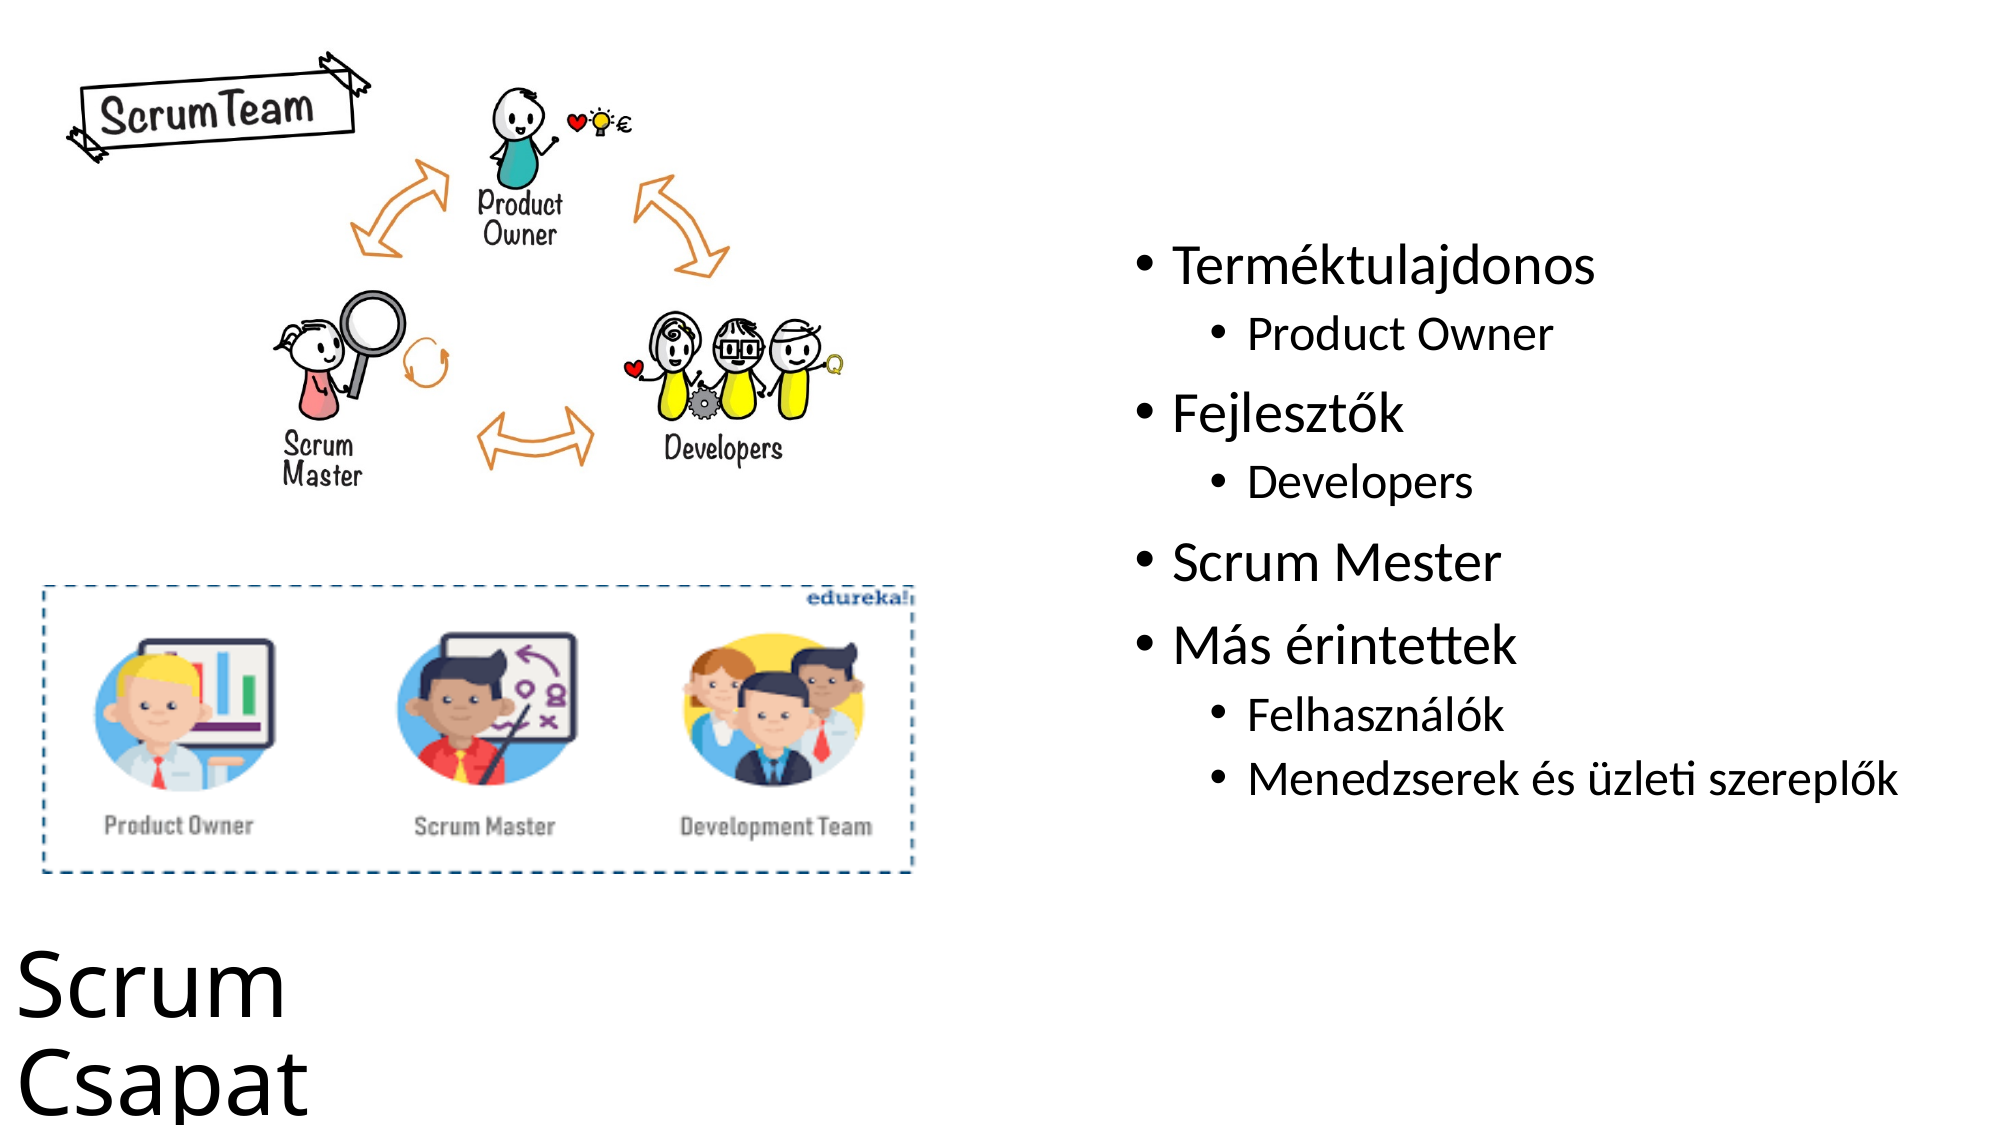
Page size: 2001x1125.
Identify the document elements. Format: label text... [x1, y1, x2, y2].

picture [50, 25, 869, 523]
title Scrum Csapat [0, 948, 578, 1125]
list Terméktulajdonos Product Owner Fejlesztők Developers Scrum Mester Más érintettek Felhasználók Menedzserek és üzleti szereplők [1119, 226, 2000, 1125]
picture [0, 585, 957, 874]
